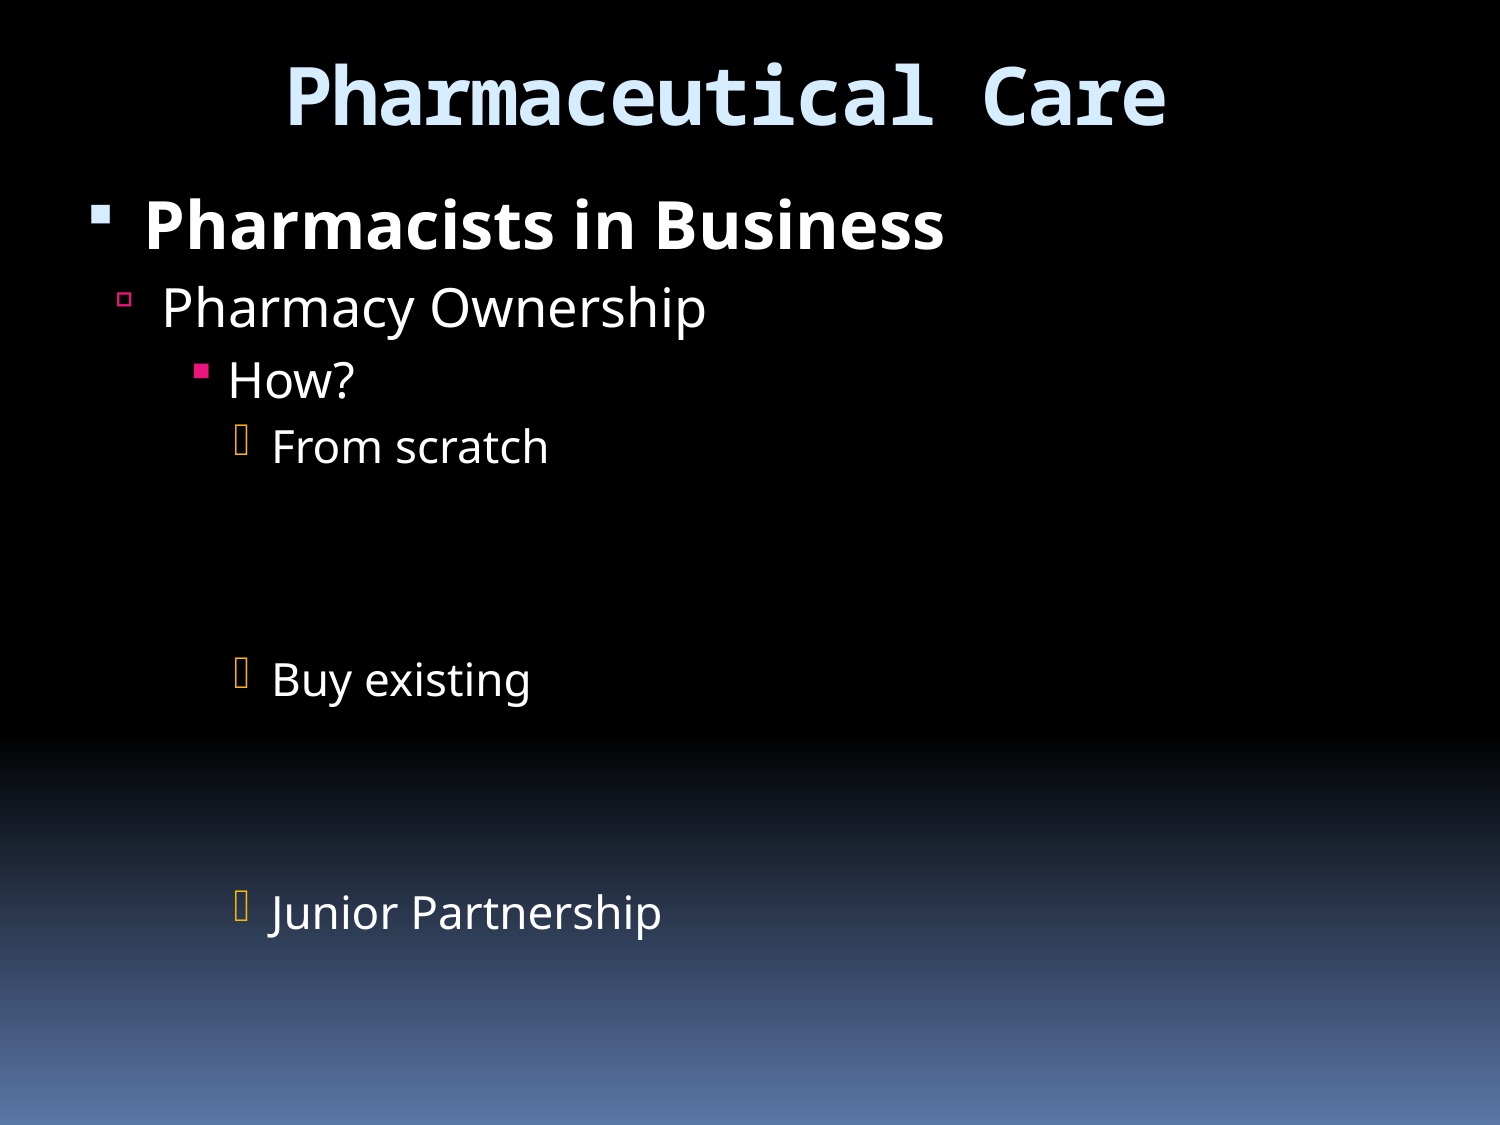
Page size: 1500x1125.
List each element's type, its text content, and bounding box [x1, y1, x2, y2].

title Pharmaceutical Care [24, 37, 1475, 238]
list Pharmacists in Business Pharmacy Ownership How? From scratch Buy existing Junior Partnership [24, 174, 1451, 1076]
